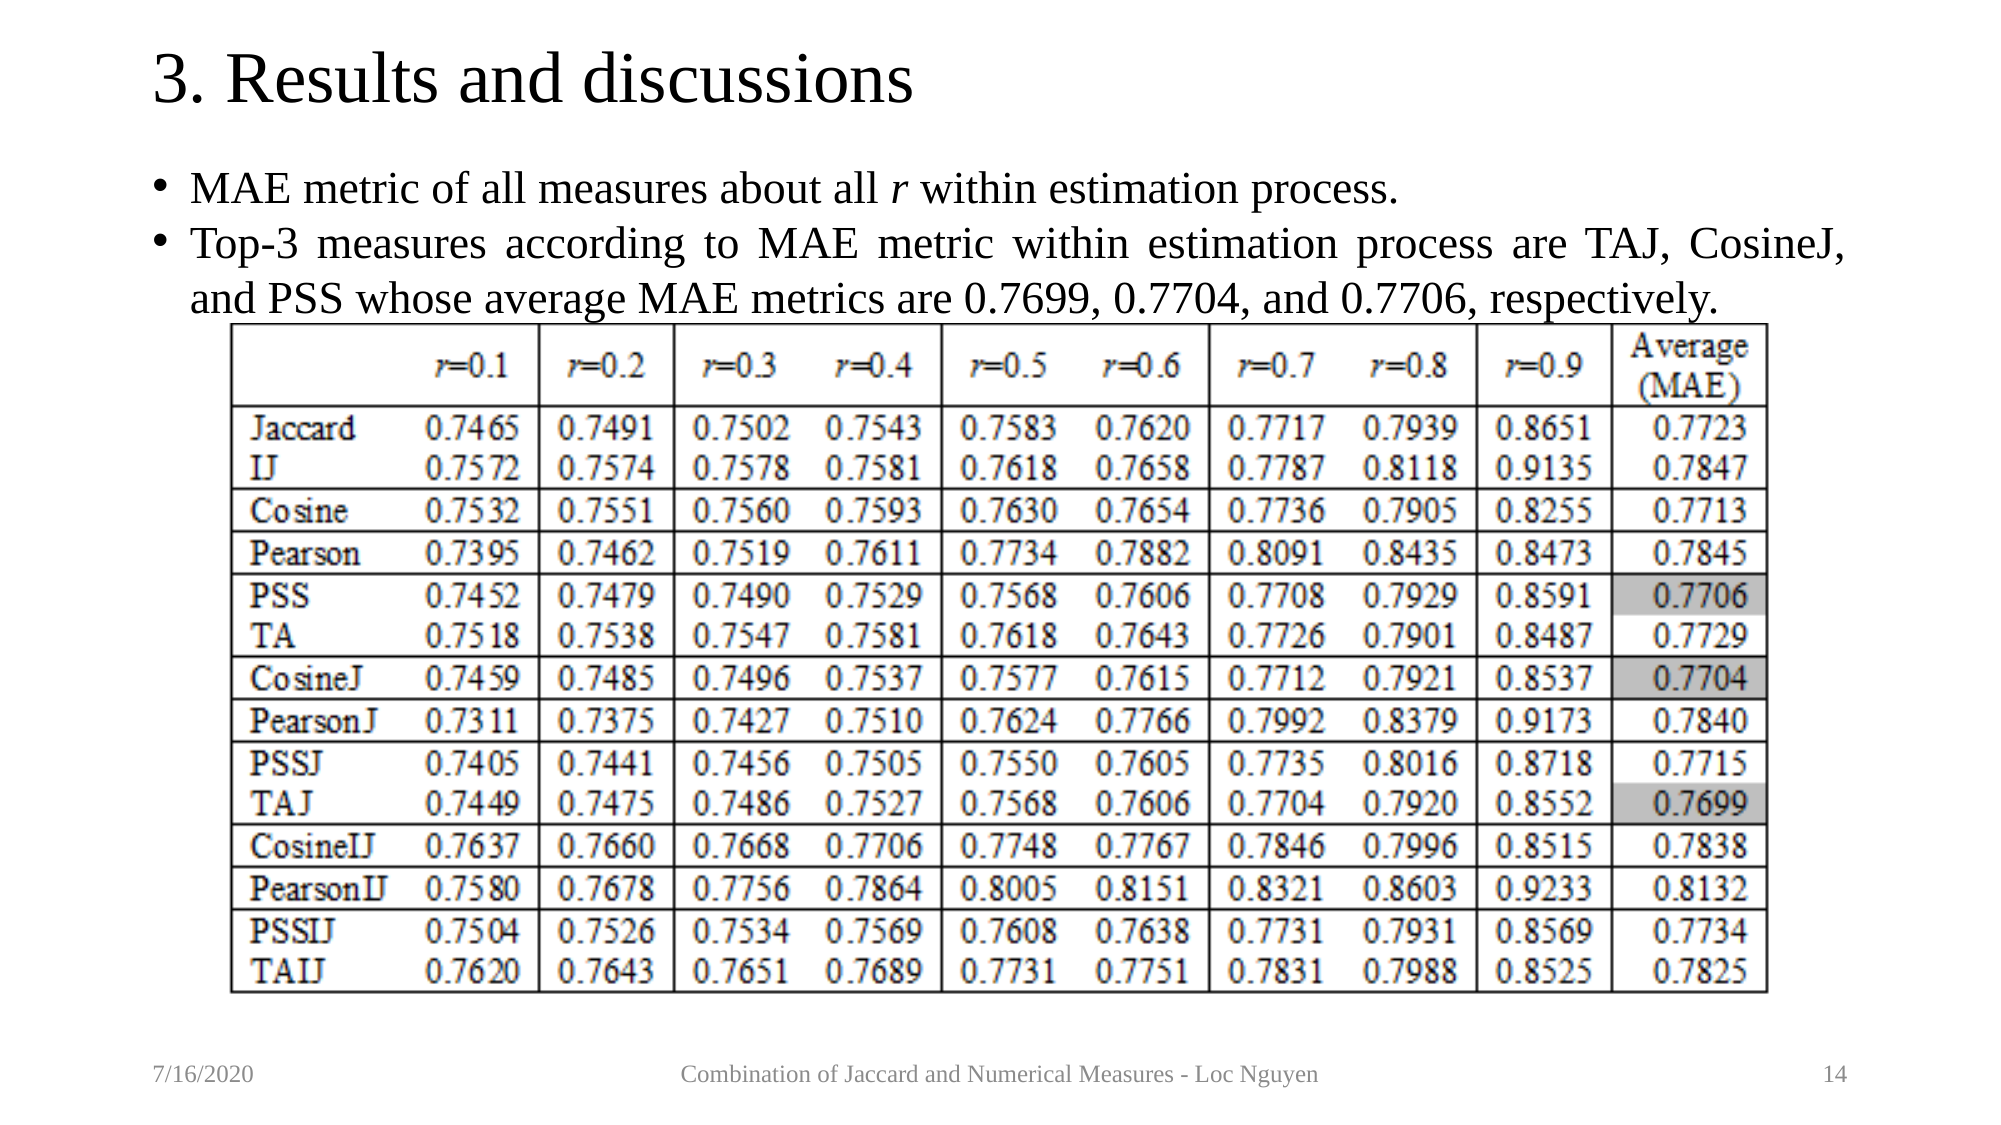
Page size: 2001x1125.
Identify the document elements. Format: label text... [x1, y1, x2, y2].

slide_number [137, 1042, 588, 1103]
slide_number 14 [1412, 1042, 1863, 1103]
footer Combination of Jaccard and Numerical Measures - Loc Nguyen [662, 1042, 1338, 1103]
list MAE metric of all measures about all r within estimation process. Top-3 measures according to MAE metric within estimation process are TAJ, CosineJ, and PSS whose average MAE metrics are 0.7699, 0.7704, and 0.7706, respectively. [137, 149, 1863, 1000]
picture [226, 323, 1774, 1000]
title 3. Results and discussions [137, 19, 1863, 128]
